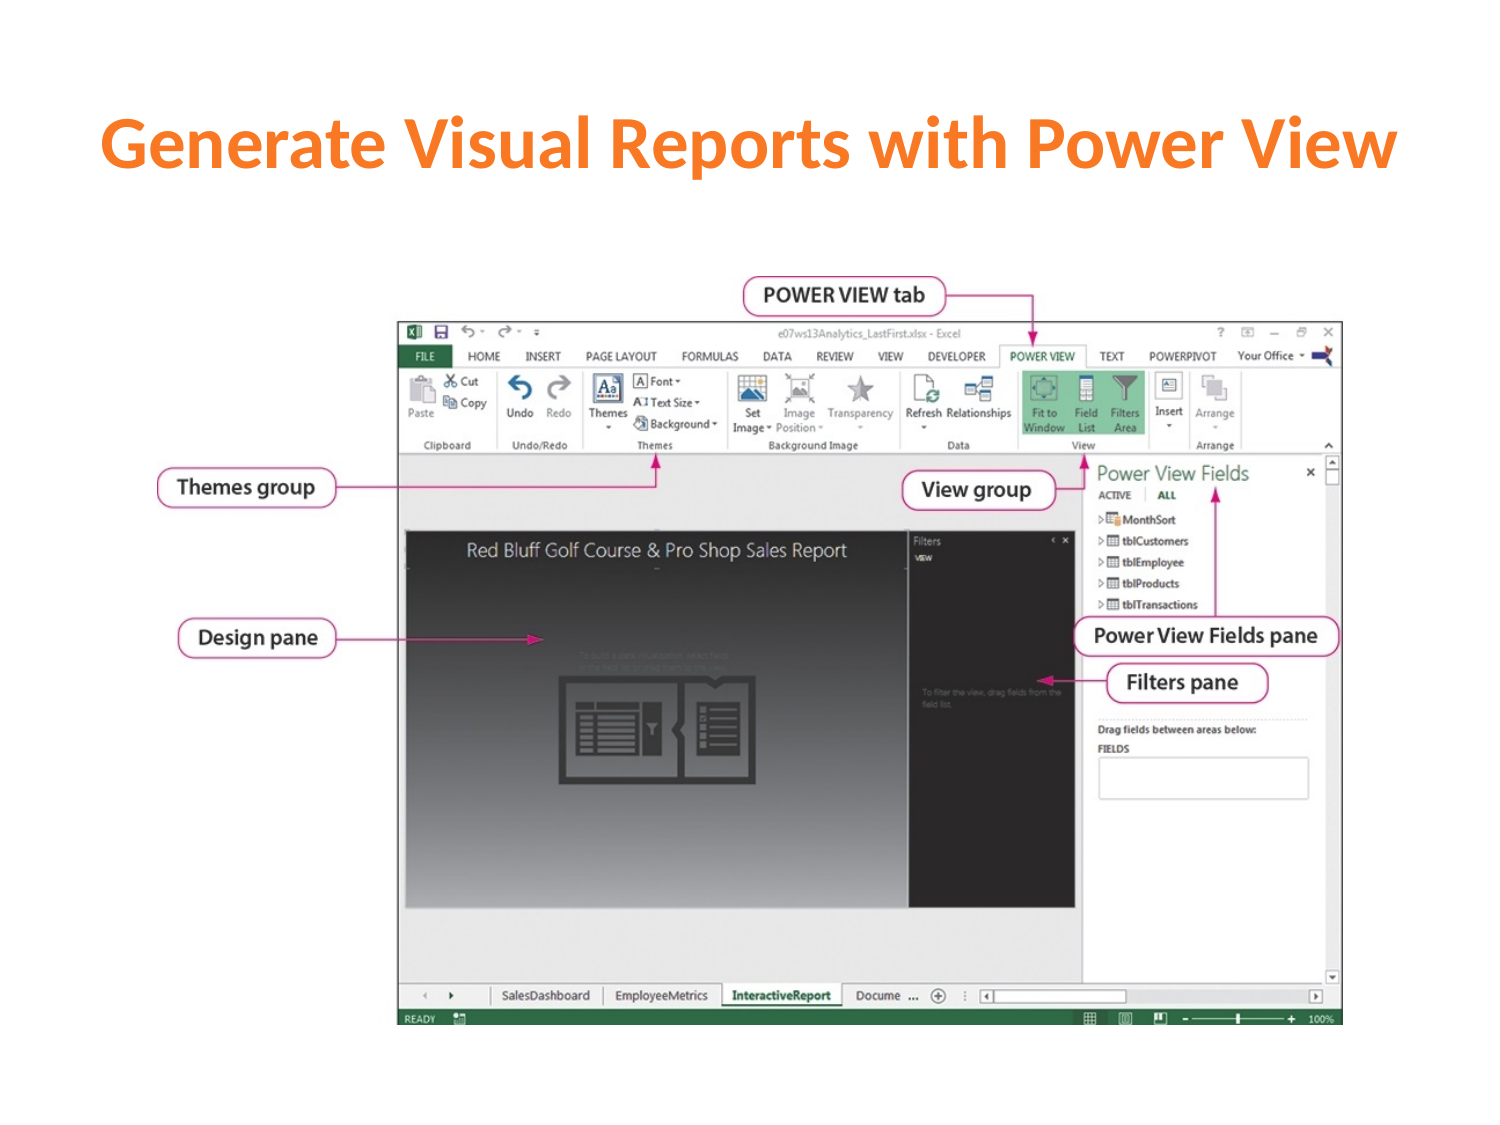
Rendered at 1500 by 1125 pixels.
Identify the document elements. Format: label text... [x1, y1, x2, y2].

title Generate Visual Reports with Power View [75, 45, 1425, 233]
picture [157, 276, 1343, 1026]
